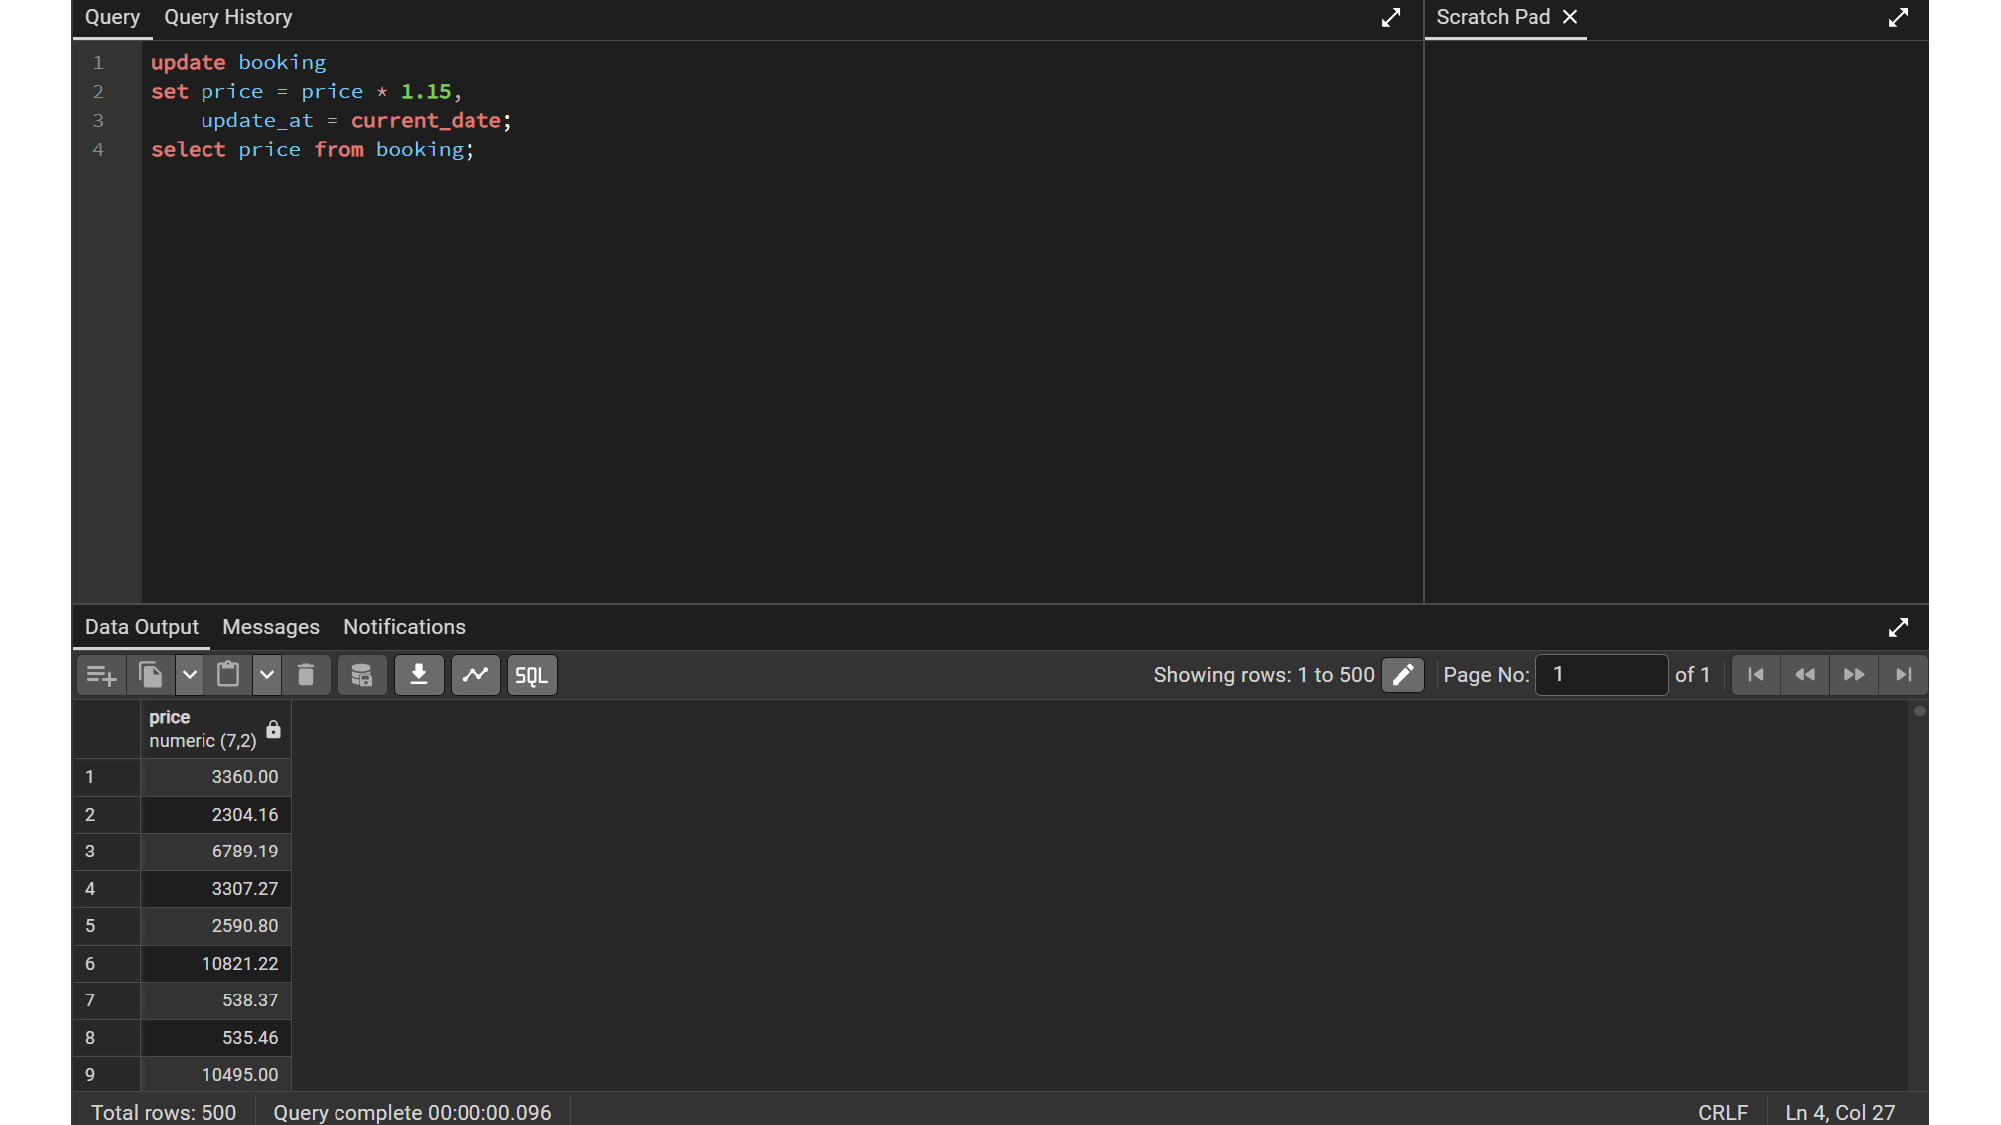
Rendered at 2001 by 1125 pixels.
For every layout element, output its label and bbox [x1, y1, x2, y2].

list [71, 0, 1929, 1125]
